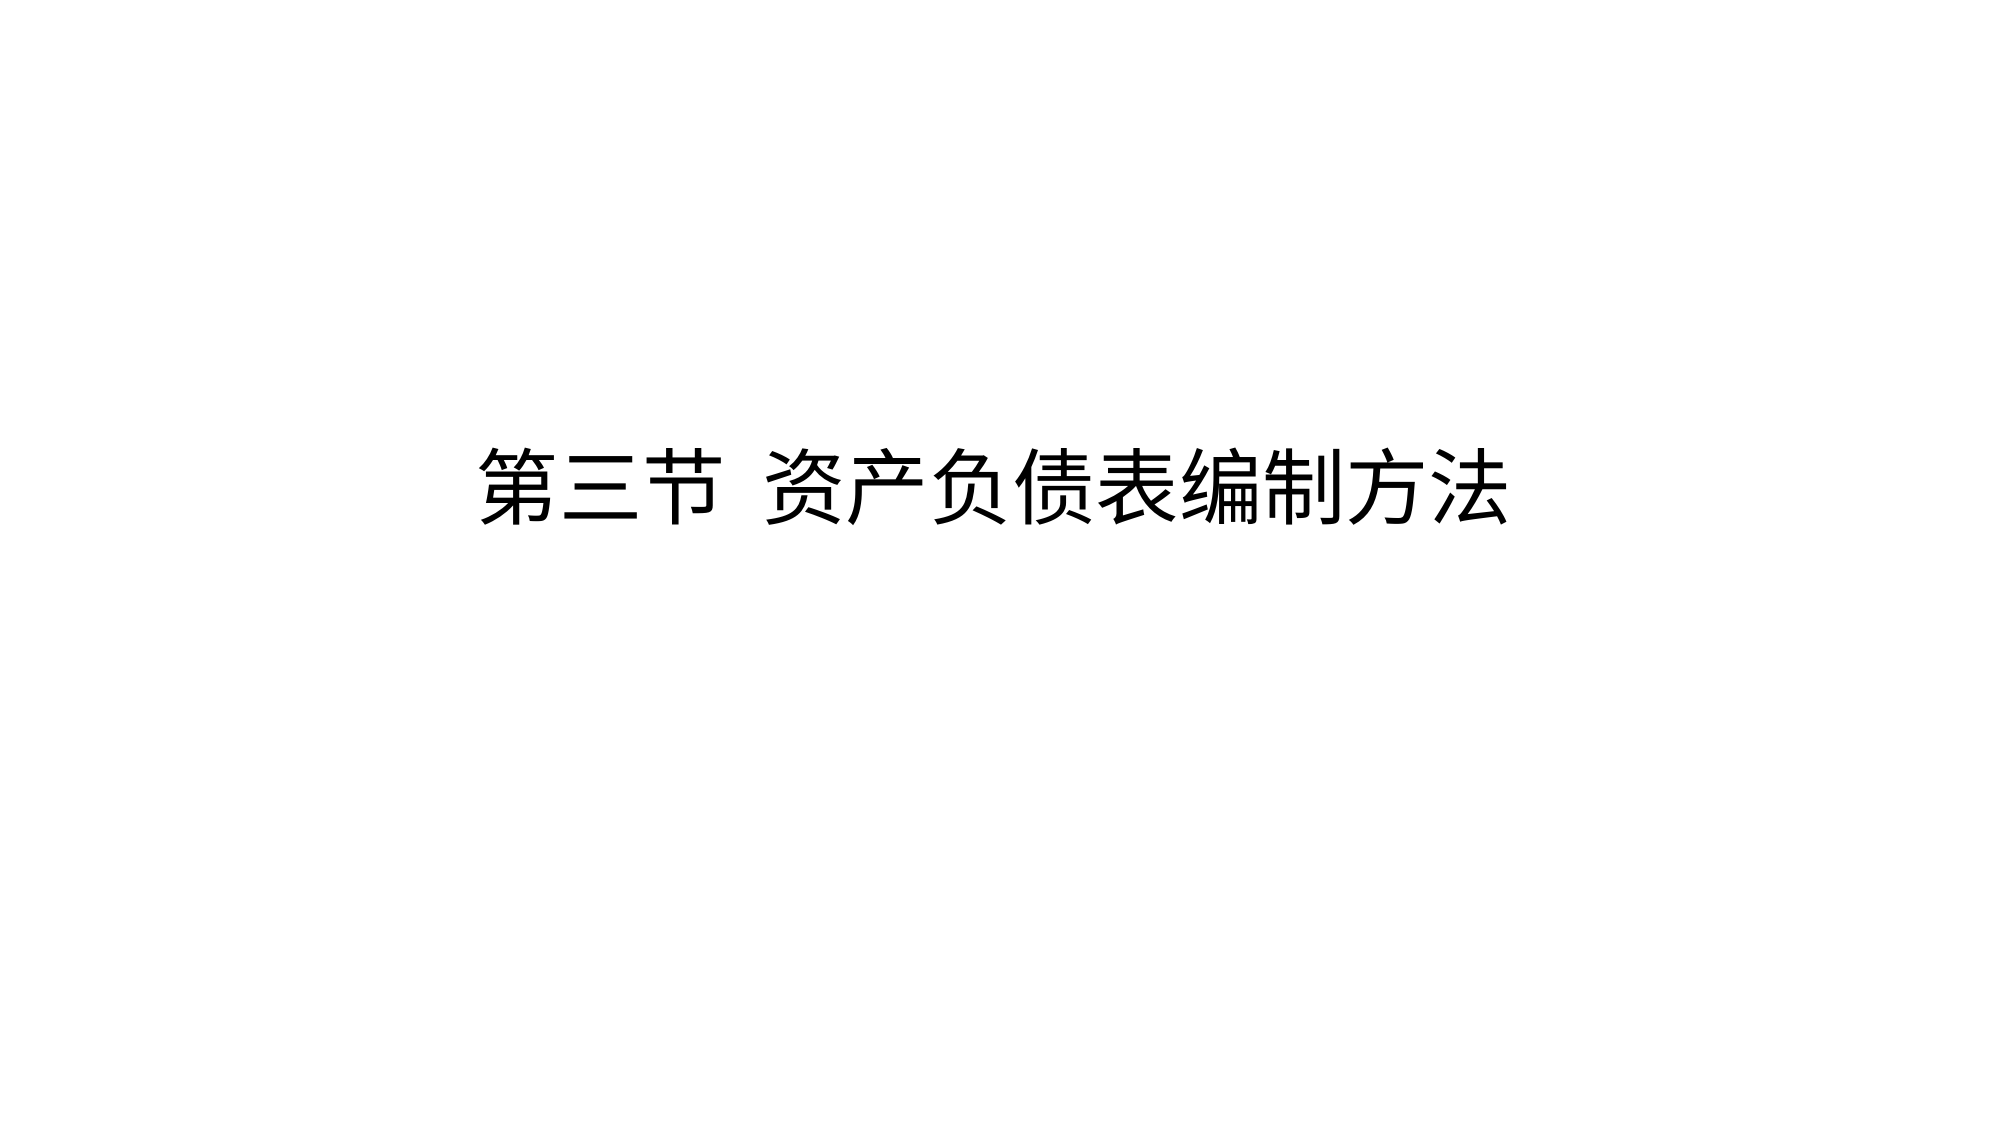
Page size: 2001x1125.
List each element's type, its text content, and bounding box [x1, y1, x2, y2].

title 第三节 资产负债表编制方法 [373, 373, 1615, 544]
